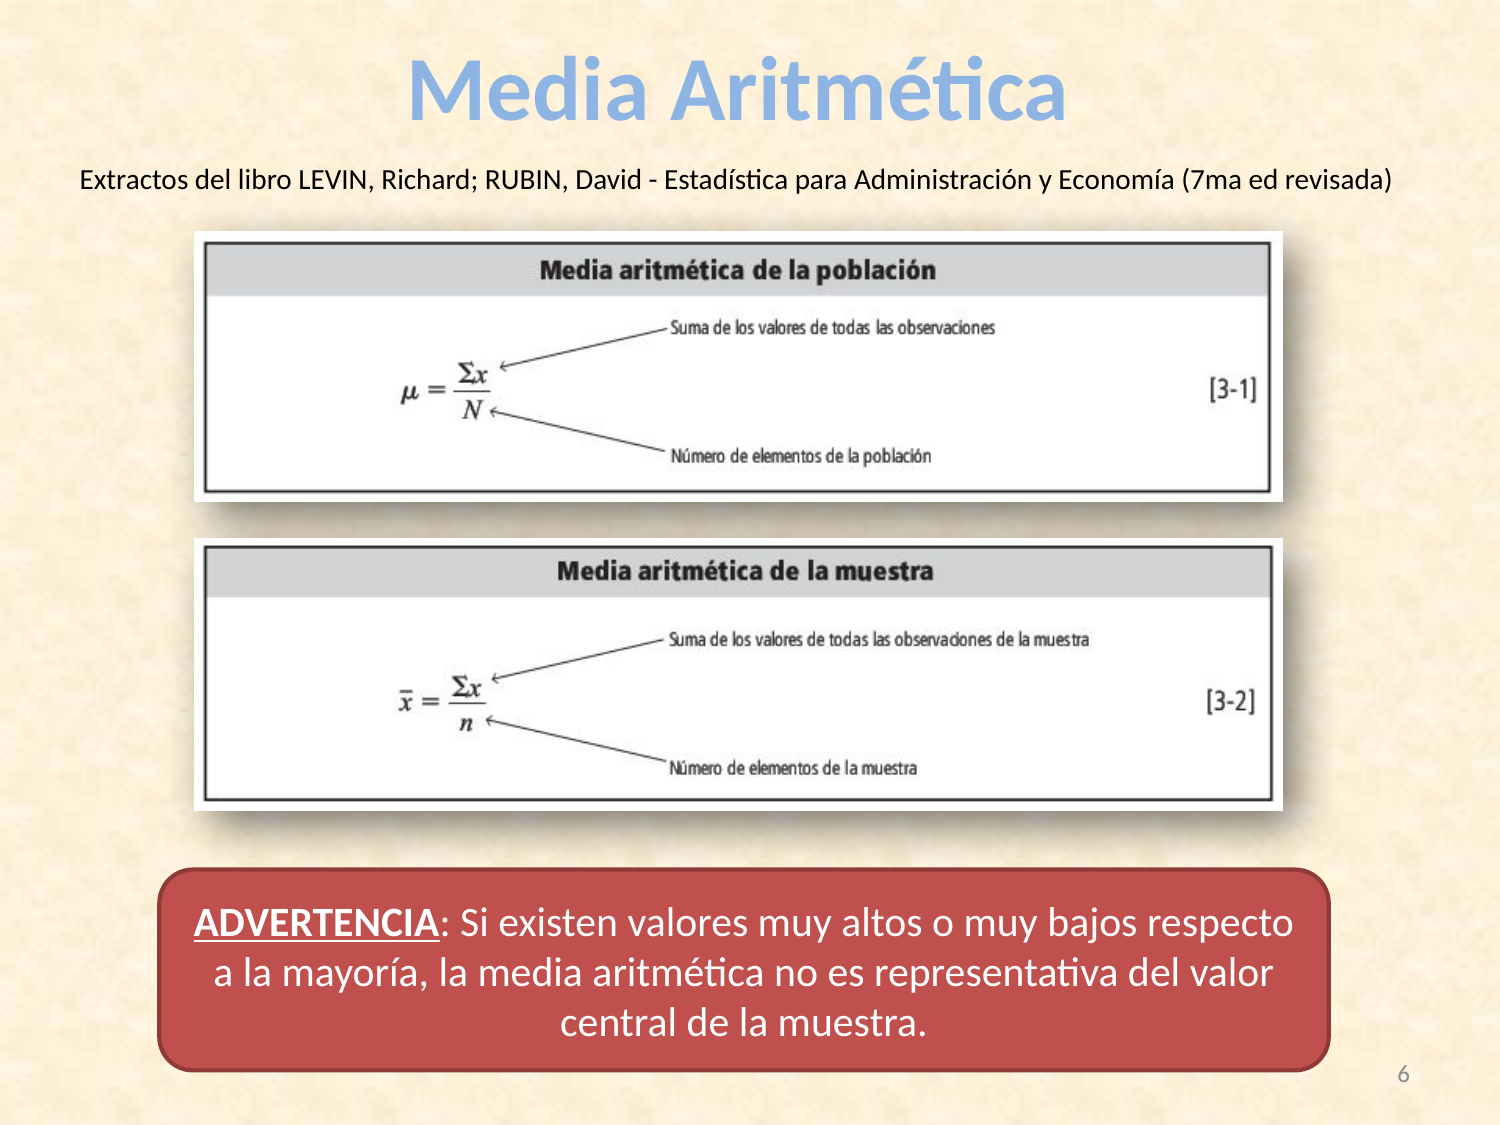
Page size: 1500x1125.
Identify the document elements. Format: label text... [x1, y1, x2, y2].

text_box Extractos del libro LEVIN, Richard; RUBIN, David - Estadística para Administración y Economía (7ma ed revisada) [64, 152, 1447, 220]
text_box ADVERTENCIA: Si existen valores muy altos o muy bajos respecto a la mayoría, la media aritmética no es representativa del valor central de la muestra. [157, 867, 1331, 1073]
title Media Aritmética [64, 42, 1412, 126]
slide_number 6 [1074, 1042, 1425, 1103]
picture [0, 0, 1500, 1125]
